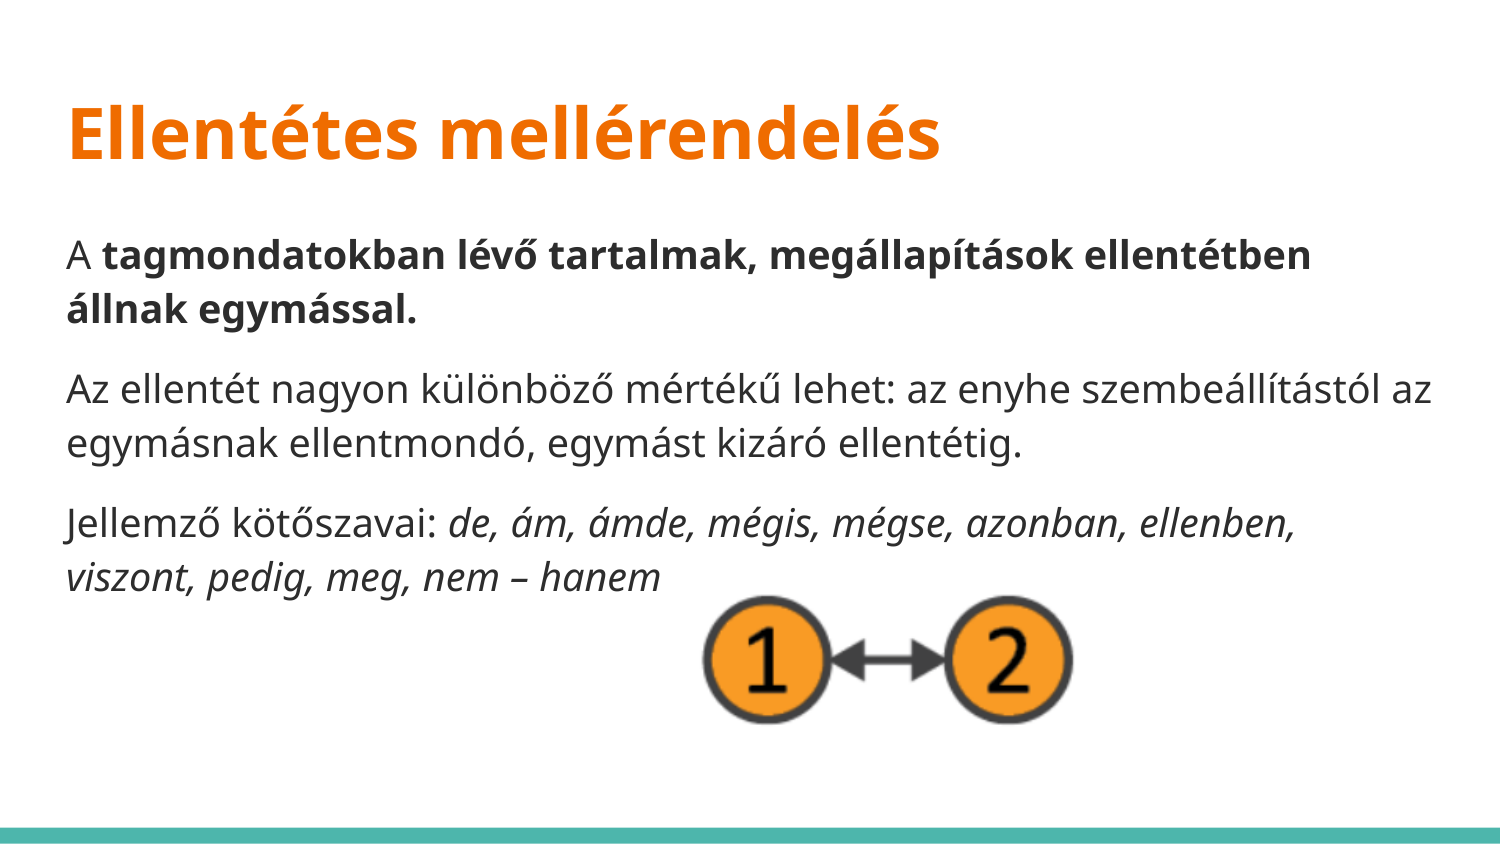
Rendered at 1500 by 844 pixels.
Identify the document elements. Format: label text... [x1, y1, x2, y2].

title Ellentétes mellérendelés [51, 72, 1449, 189]
list A tagmondatokban lévő tartalmak, megállapítások ellentétben állnak egymással. Az ellentét nagyon különböző mértékű lehet: az enyhe szembeállítástól az egymásnak ellentmondó, egymást kizáró ellentétig. Jellemző kötőszavai: de, ám, ámde, mégis, mégse, azonban, ellenben, viszont, pedig, meg, nem – hanem [51, 207, 1449, 750]
picture [691, 564, 1079, 750]
